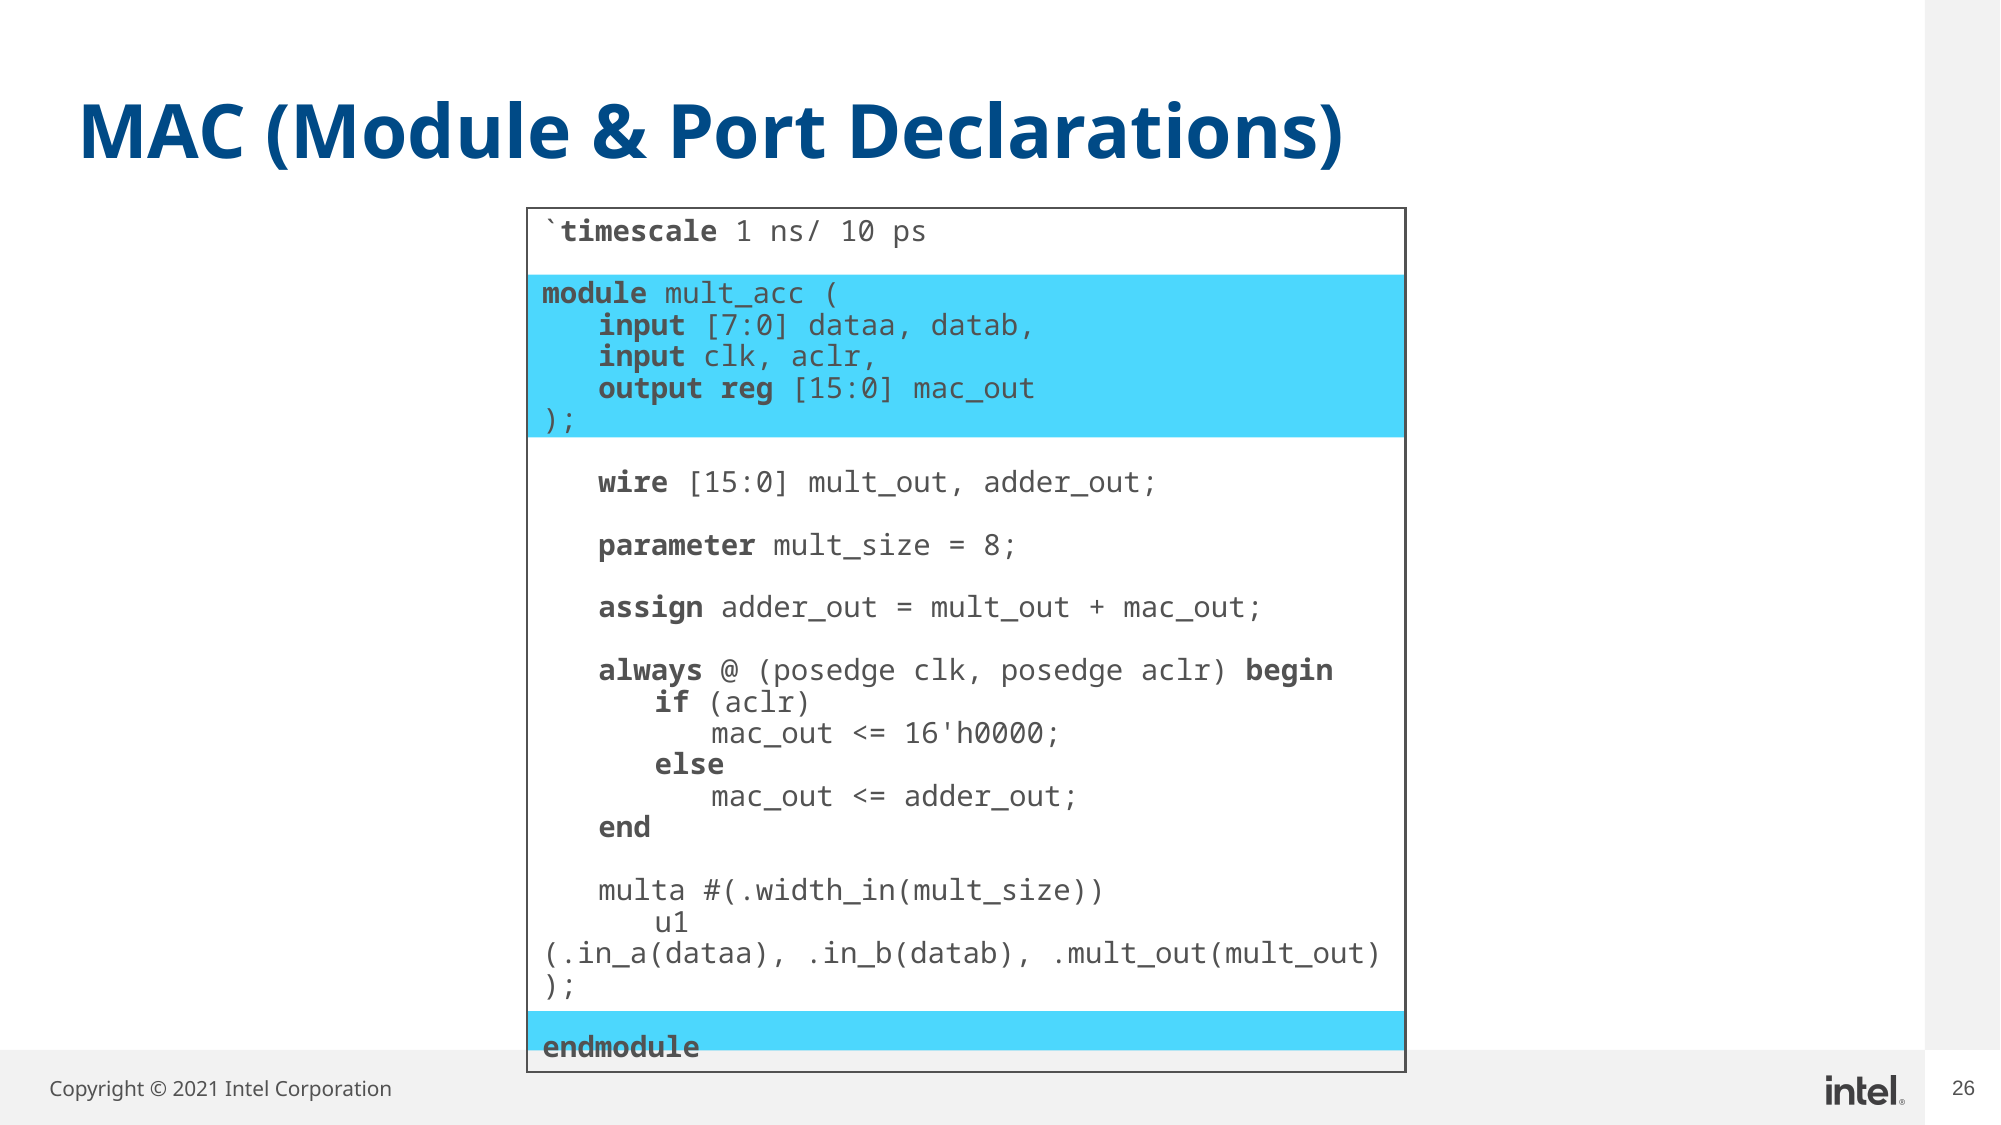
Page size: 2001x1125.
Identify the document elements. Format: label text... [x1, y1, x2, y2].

text_box `timescale 1 ns/ 10 ps module mult_acc ( input [7:0] dataa, datab, input clk, aclr, output reg [15:0] mac_out ); wire [15:0] mult_out, adder_out; parameter mult_size = 8; assign adder_out = mult_out + mac_out; always @ (posedge clk, posedge aclr) begin if (aclr) mac_out <= 16'h0000; else mac_out <= adder_out; end multa #(.width_in(mult_size)) u1 (.in_a(dataa), .in_b(datab), .mult_out(mult_out)); endmodule [527, 208, 1406, 1072]
title MAC (Module & Port Declarations) [62, 36, 1863, 234]
picture [1826, 1075, 1905, 1105]
